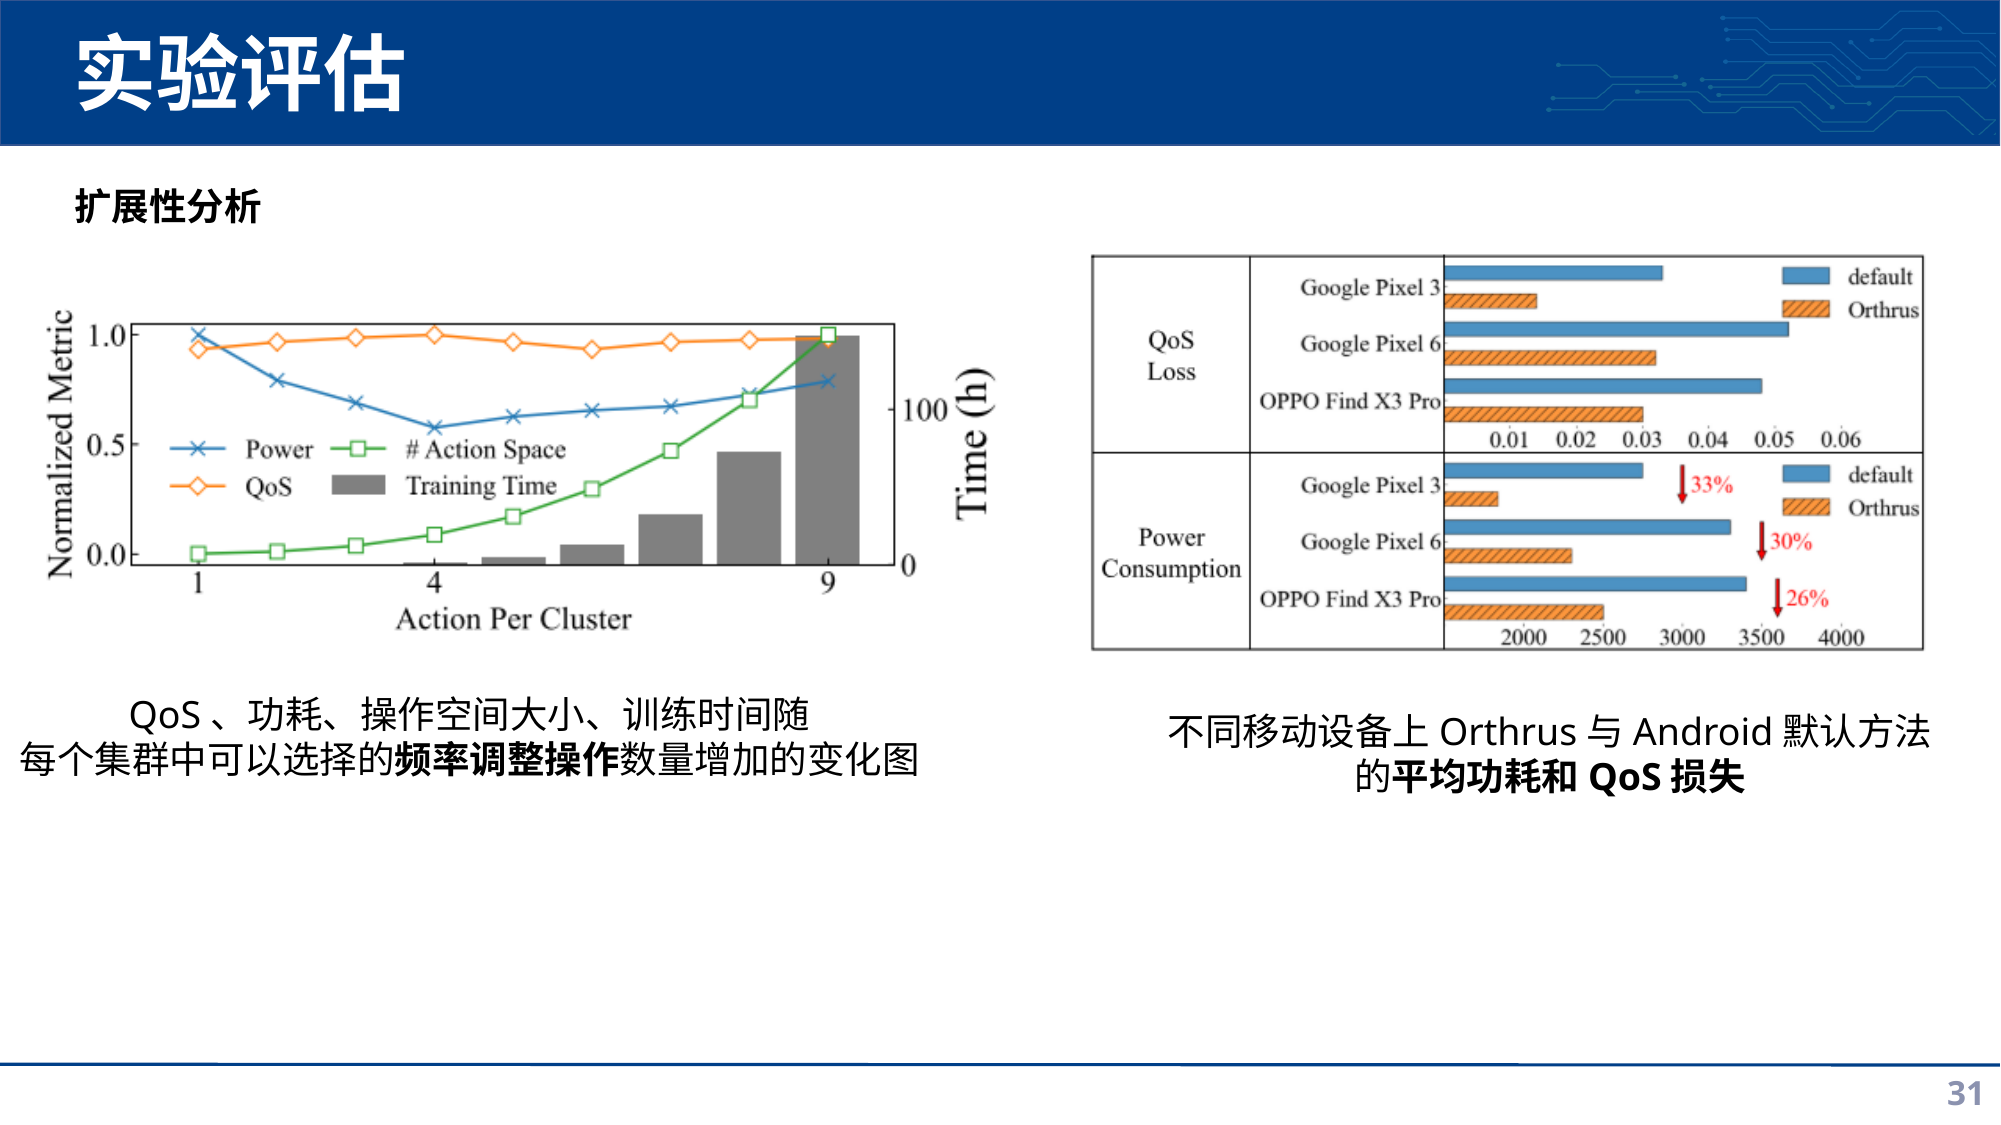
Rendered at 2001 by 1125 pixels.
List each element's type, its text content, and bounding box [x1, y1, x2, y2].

text_box 扩展性分析 [59, 175, 277, 236]
title 实验评估 [58, 3, 1938, 153]
picture [1057, 236, 1985, 670]
picture [15, 261, 1015, 645]
text_box QoS、功耗、操作空间大小、训练时间随 每个集群中可以选择的频率调整操作数量增加的变化图 [4, 683, 935, 789]
slide_number 31 [1550, 1065, 2000, 1125]
text_box 不同移动设备上Orthrus与Android默认方法 的平均功耗和QoS损失 [1152, 700, 1947, 806]
